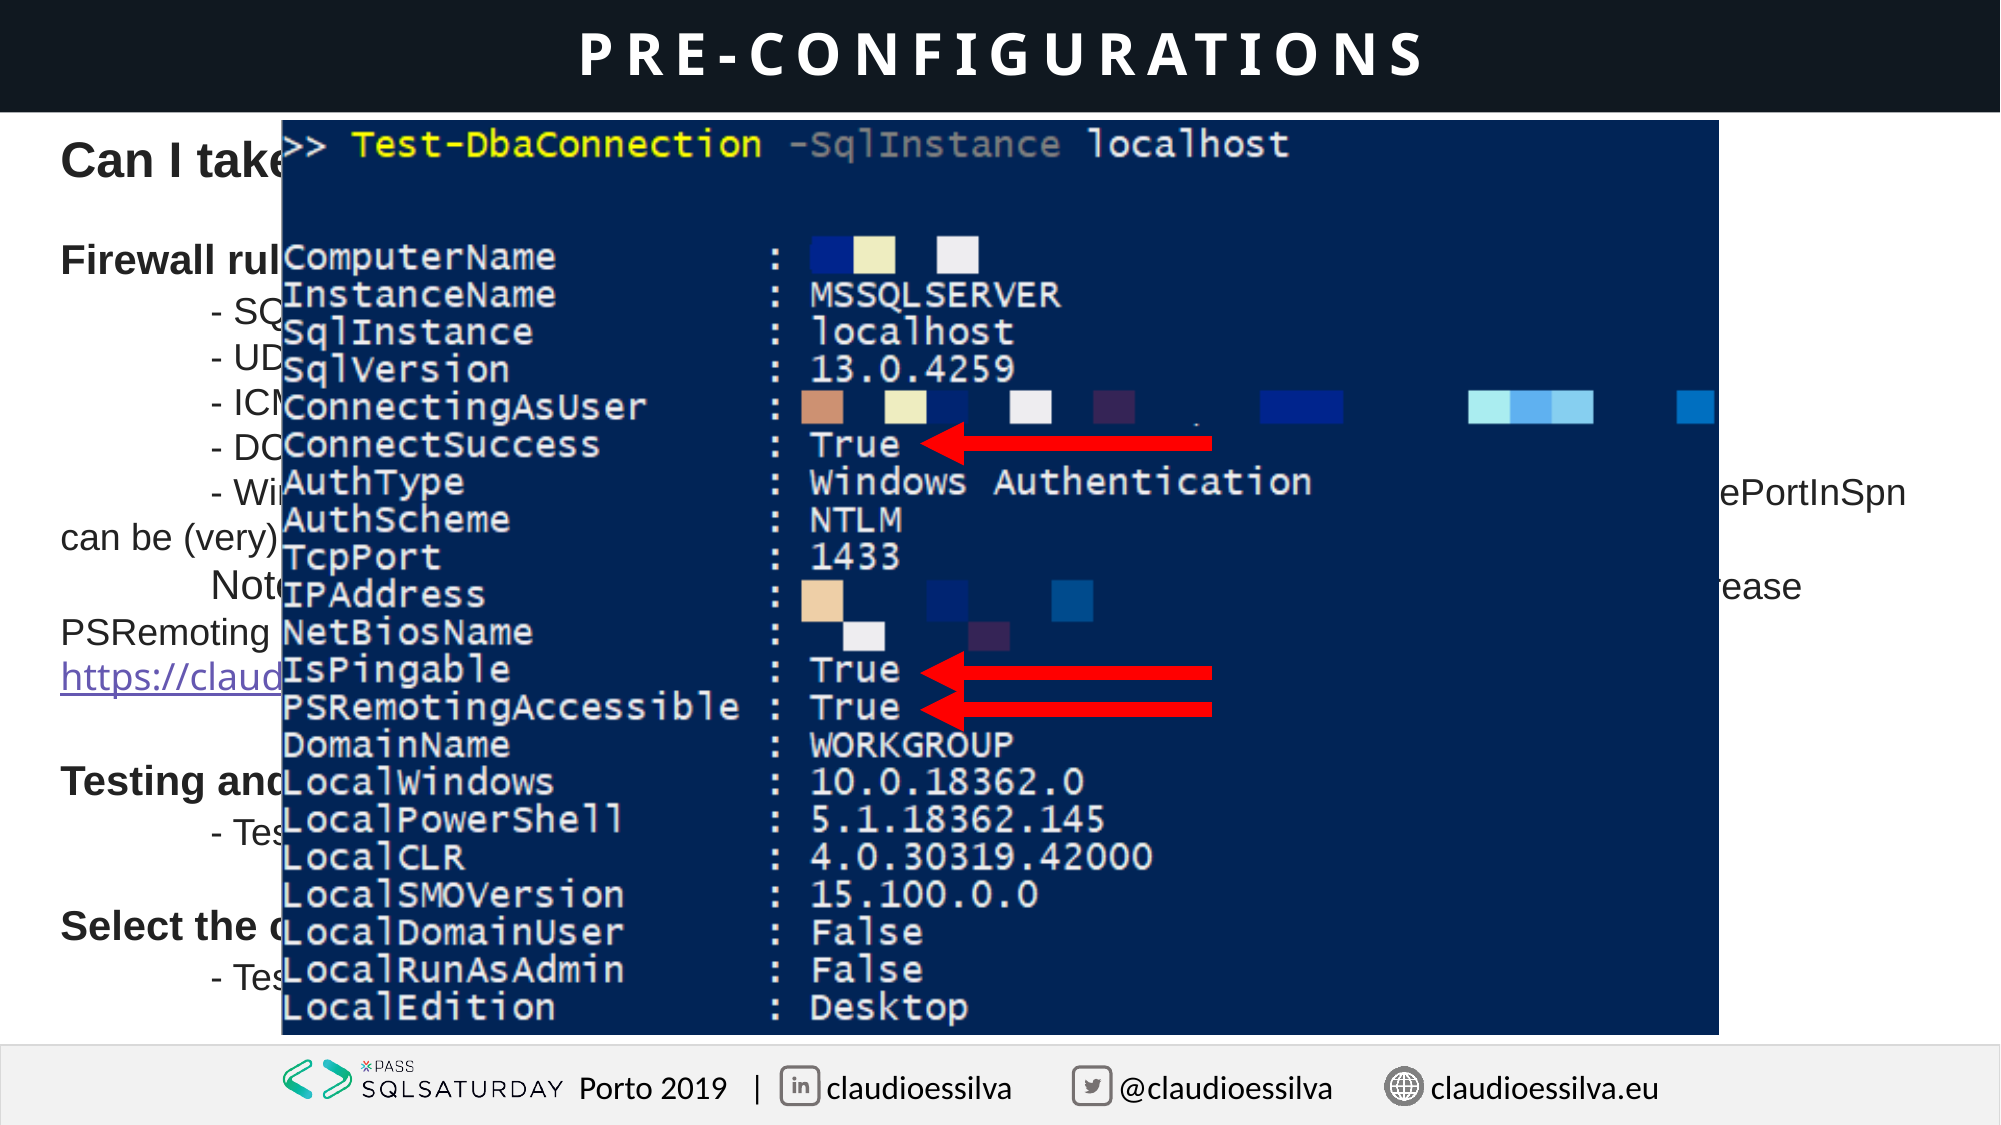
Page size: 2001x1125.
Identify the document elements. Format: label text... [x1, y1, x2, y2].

title Pre-configurations [0, 0, 2000, 113]
picture [258, 1053, 590, 1113]
picture [1384, 1066, 1424, 1106]
picture [281, 120, 1719, 1035]
text_box Can I take advantage of all dbatools’ features? Firewall rules: - SQL Server instance port (default 1433) - UDP (default 1434) - ICMP (Internet Control Message Protocol) - DCOM (135) - WinRM - PSRemoting (HTTP: 5985 and HTTPS: 5986) (Options like -UseSSL and -IncludePortInSpn can be (very) important. Note: Take a look on my blog post related with the most recent configurable settings to increase PSRemoting coverage on dbatools - https://claudioessilva.eu/2019/08/20/more-powershell-remoting-coverage-in-dbatools/) Testing and checking if we can have it all: - Test-DbaConnection Select the credential that will be running the jobs and test again with it: - Test by opening a "run as" session or login from the central server with it. [45, 120, 281, 1007]
text_box Can I take advantage of all dbatools’ features? Firewall rules: - SQL Server instance port (default 1433) - UDP (default 1434) - ICMP (Internet Control Message Protocol) - DCOM (135) - WinRM - PSRemoting (HTTP: 5985 and HTTPS: 5986) (Options like -UseSSL and -IncludePortInSpn can be (very) important. Note: Take a look on my blog post related with the most recent configurable settings to increase PSRemoting coverage on dbatools - https://claudioessilva.eu/2019/08/20/more-powershell-remoting-coverage-in-dbatools/) Testing and checking if we can have it all: - Test-DbaConnection Select the credential that will be running the jobs and test again with it: - Test by opening a "run as" session or login from the central server with it. [1719, 120, 1944, 1007]
